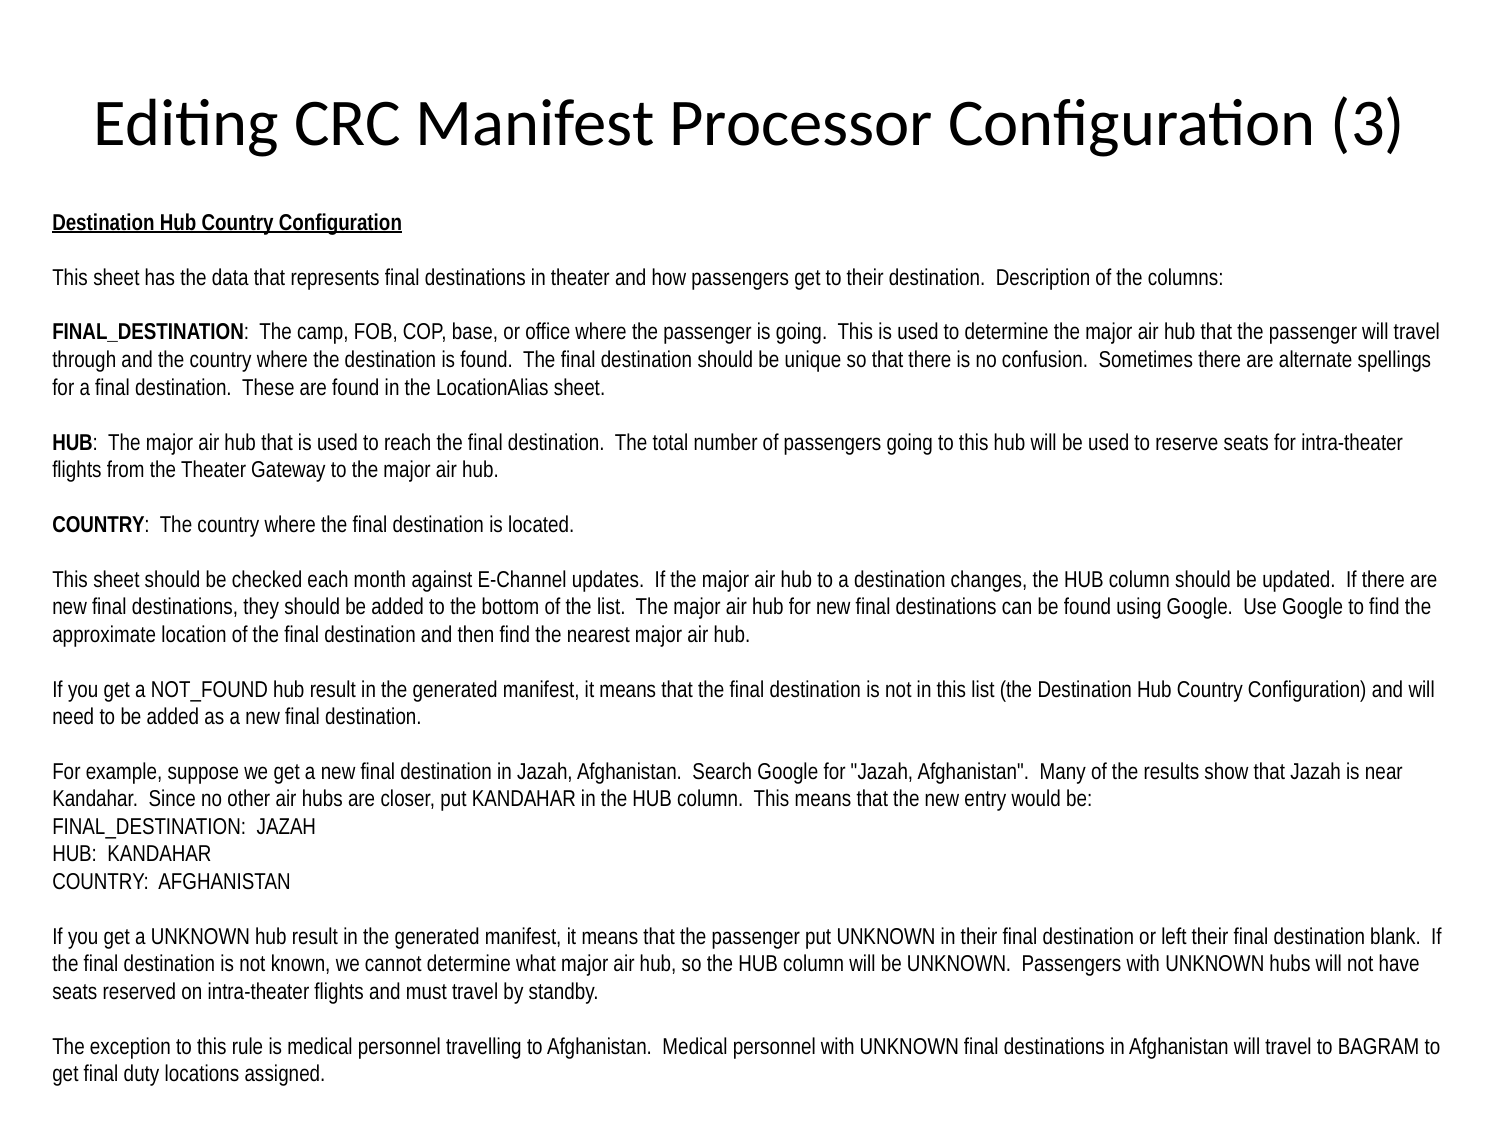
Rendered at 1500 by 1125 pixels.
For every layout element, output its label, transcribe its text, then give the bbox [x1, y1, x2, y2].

title Editing CRC Manifest Processor Configuration (3) [75, 24, 1425, 199]
text_box Destination Hub Country Configuration This sheet has the data that represents final destinations in theater and how passengers get to their destination. Description of the columns: FINAL_DESTINATION: The camp, FOB, COP, base, or office where the passenger is going. This is used to determine the major air hub that the passenger will travel through and the country where the destination is found. The final destination should be unique so that there is no confusion. Sometimes there are alternate spellings for a final destination. These are found in the LocationAlias sheet. HUB: The major air hub that is used to reach the final destination. The total number of passengers going to this hub will be used to reserve seats for intra-theater flights from the Theater Gateway to the major air hub. COUNTRY: The country where the final destination is located. This sheet should be checked each month against E-Channel updates. If the major air hub to a destination changes, the HUB column should be updated. If there are new final destinations, they should be added to the bottom of the list. The major air hub for new final destinations can be found using Google. Use Google to find the approximate location of the final destination and then find the nearest major air hub. If you get a NOT_FOUND hub result in the generated manifest, it means that the final destination is not in this list (the Destination Hub Country Configuration) and will need to be added as a new final destination. For example, suppose we get a new final destination in Jazah, Afghanistan. Search Google for "Jazah, Afghanistan". Many of the results show that Jazah is near Kandahar. Since no other air hubs are closer, put KANDAHAR in the HUB column. This means that the new entry would be: FINAL_DESTINATION: JAZAH HUB: KANDAHAR COUNTRY: AFGHANISTAN If you get a UNKNOWN hub result in the generated manifest, it means that the passenger put UNKNOWN in their final destination or left their final destination blank. If the final destination is not known, we cannot determine what major air hub, so the HUB column will be UNKNOWN. Passengers with UNKNOWN hubs will not have seats reserved on intra-theater flights and must travel by standby. The exception to this rule is medical personnel travelling to Afghanistan. Medical personnel with UNKNOWN final destinations in Afghanistan will travel to BAGRAM to get final duty locations assigned. [37, 199, 1463, 1094]
